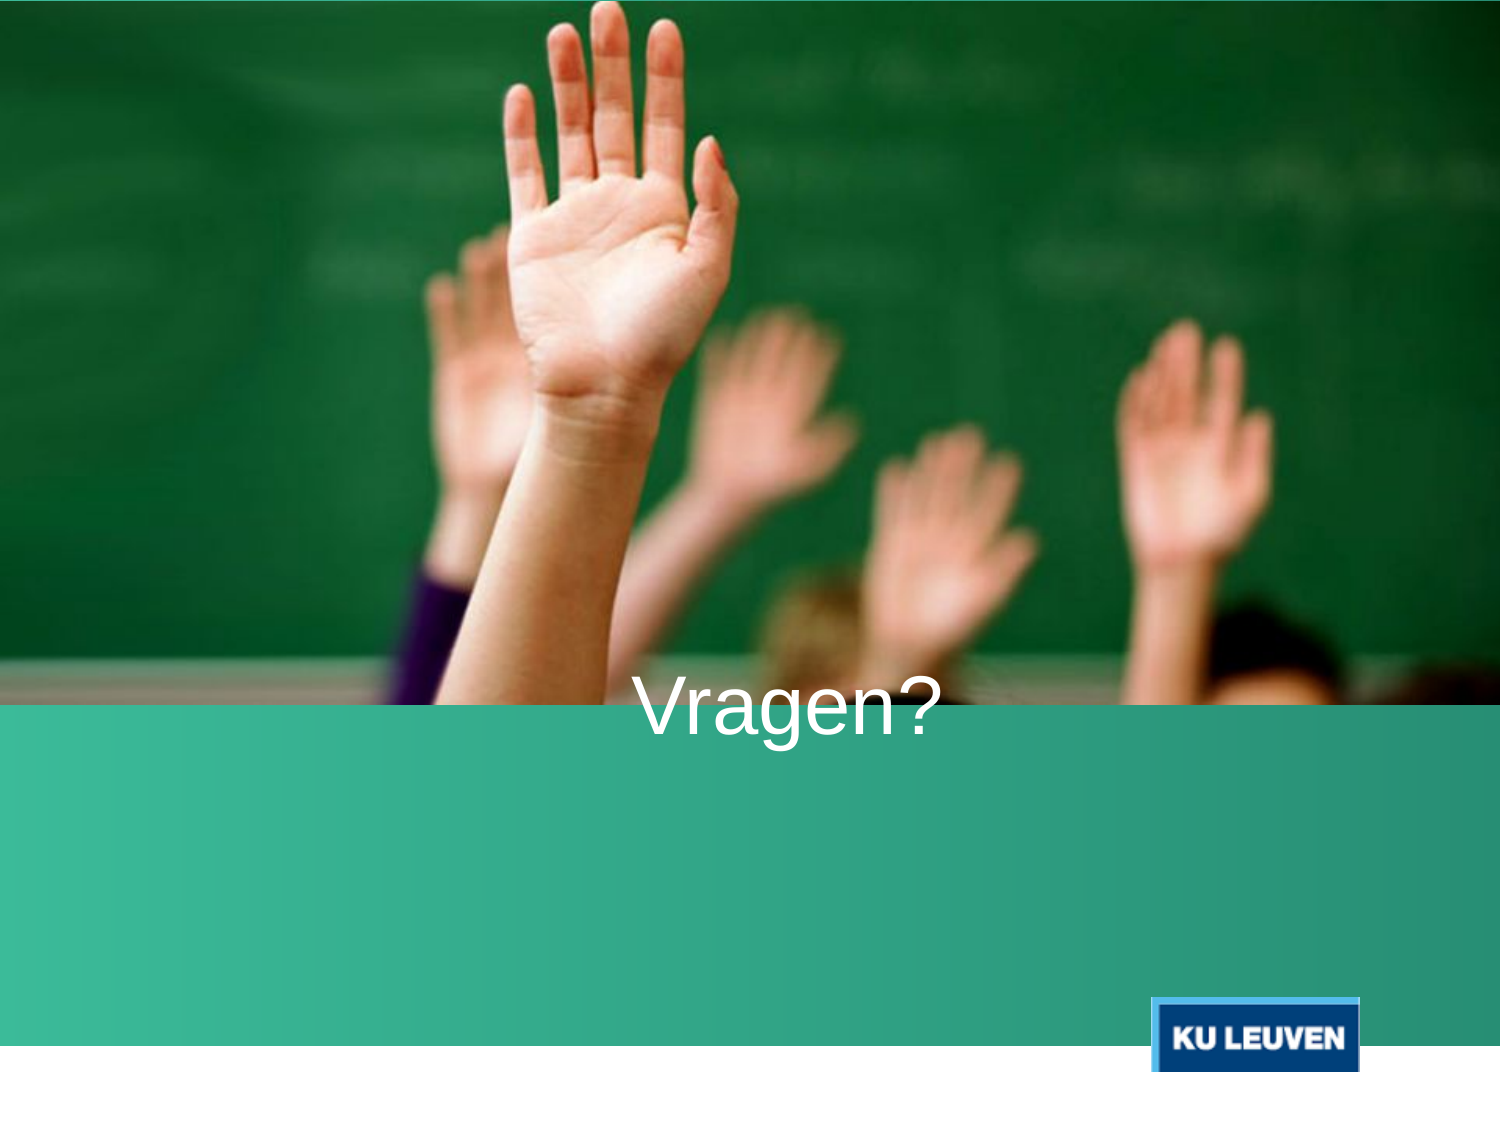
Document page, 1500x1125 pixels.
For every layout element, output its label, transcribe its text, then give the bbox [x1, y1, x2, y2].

picture [0, 0, 1500, 705]
picture [1151, 997, 1360, 1072]
title Vragen? [631, 712, 1468, 752]
